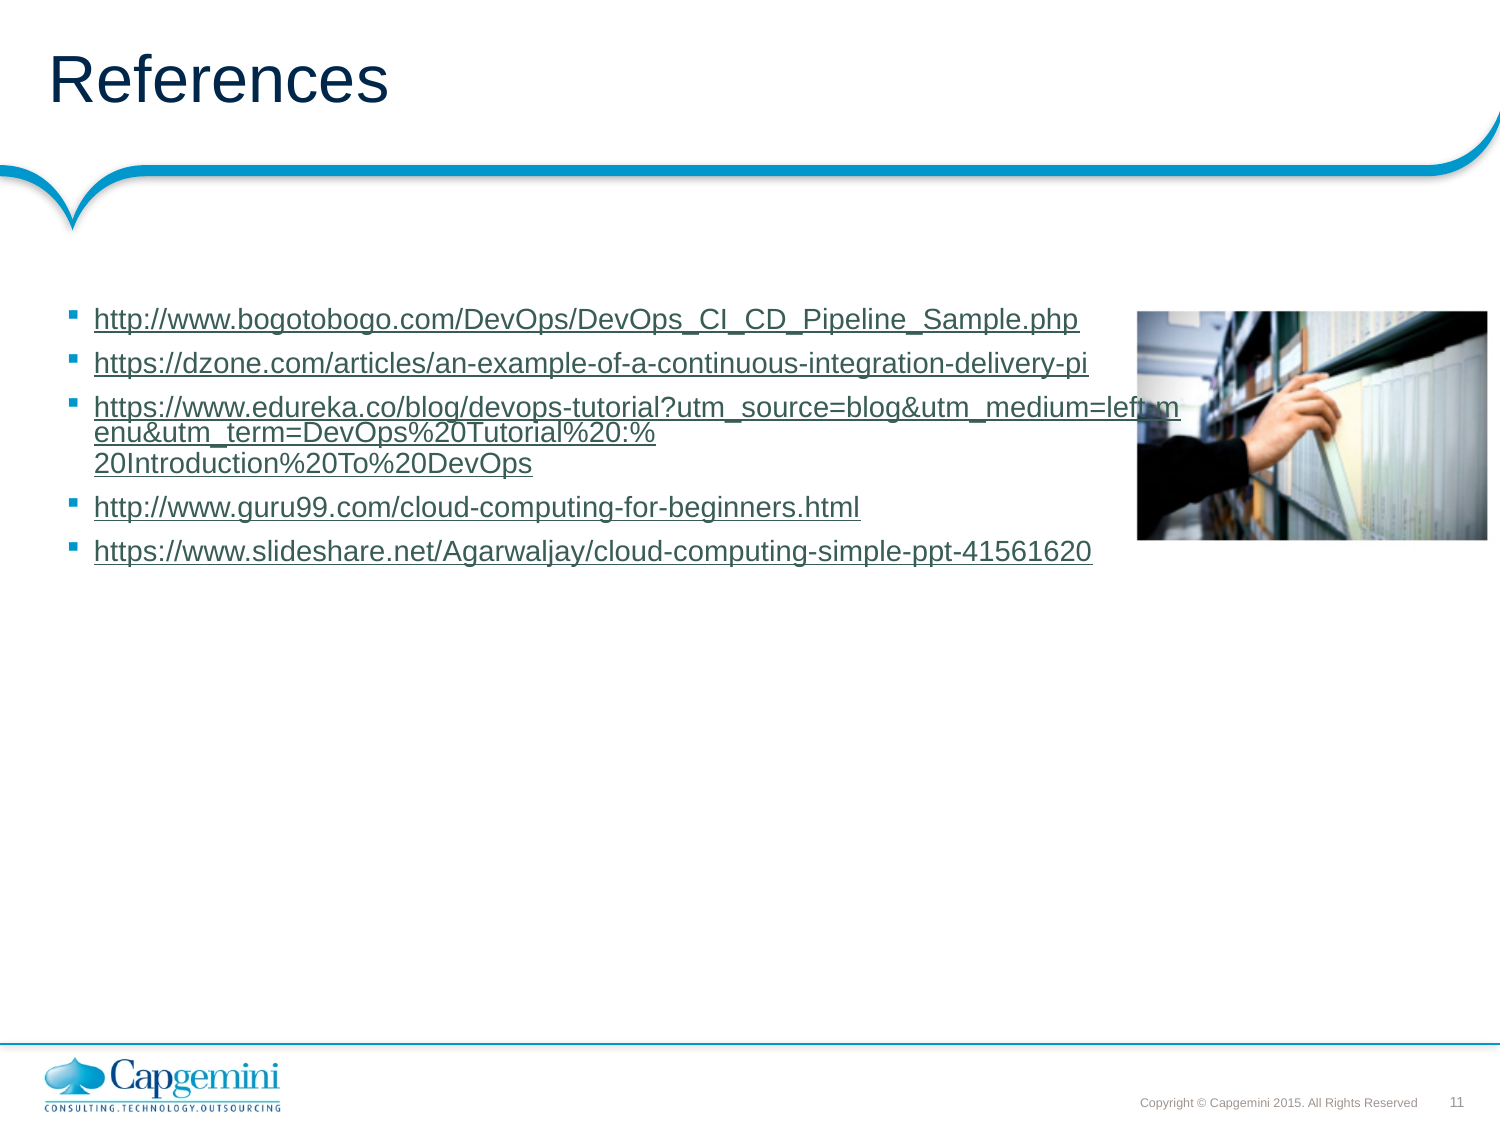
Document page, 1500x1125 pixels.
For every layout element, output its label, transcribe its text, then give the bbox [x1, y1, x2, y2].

title References [0, 0, 1500, 165]
picture [1199, 299, 1500, 553]
picture [44, 1056, 281, 1113]
list http://www.bogotobogo.com/DevOps/DevOps_CI_CD_Pipeline_Sample.php https://dzone.com/articles/an-example-of-a-continuous-integration-delivery-pi https://www.edureka.co/blog/devops-tutorial?utm_source=blog&utm_medium=left-menu&utm_term=DevOps%20Tutorial%20:%20Introduction%20To%20DevOps http://www.guru99.com/cloud-computing-for-beginners.html https://www.slideshare.net/Agarwaljay/cloud-computing-simple-ppt-41561620 [48, 245, 1199, 1007]
